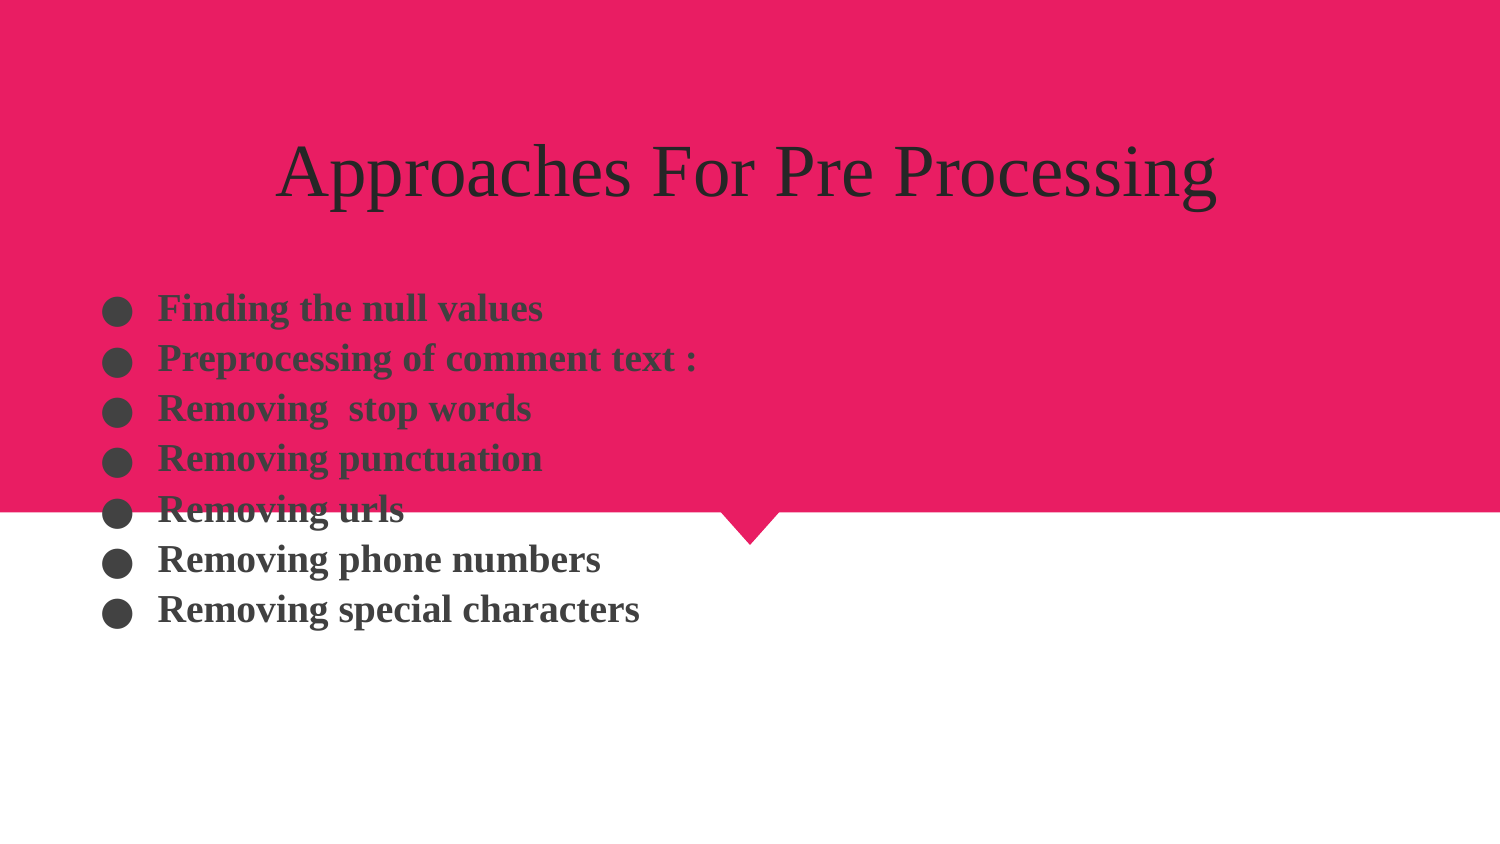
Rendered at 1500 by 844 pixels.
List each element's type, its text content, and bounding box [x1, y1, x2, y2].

title Approaches For Pre Processing [67, 105, 1427, 228]
subtitle Finding the null values Preprocessing of comment text : Removing stop words Removing punctuation Removing urls Removing phone numbers Removing special characters [67, 248, 1427, 765]
